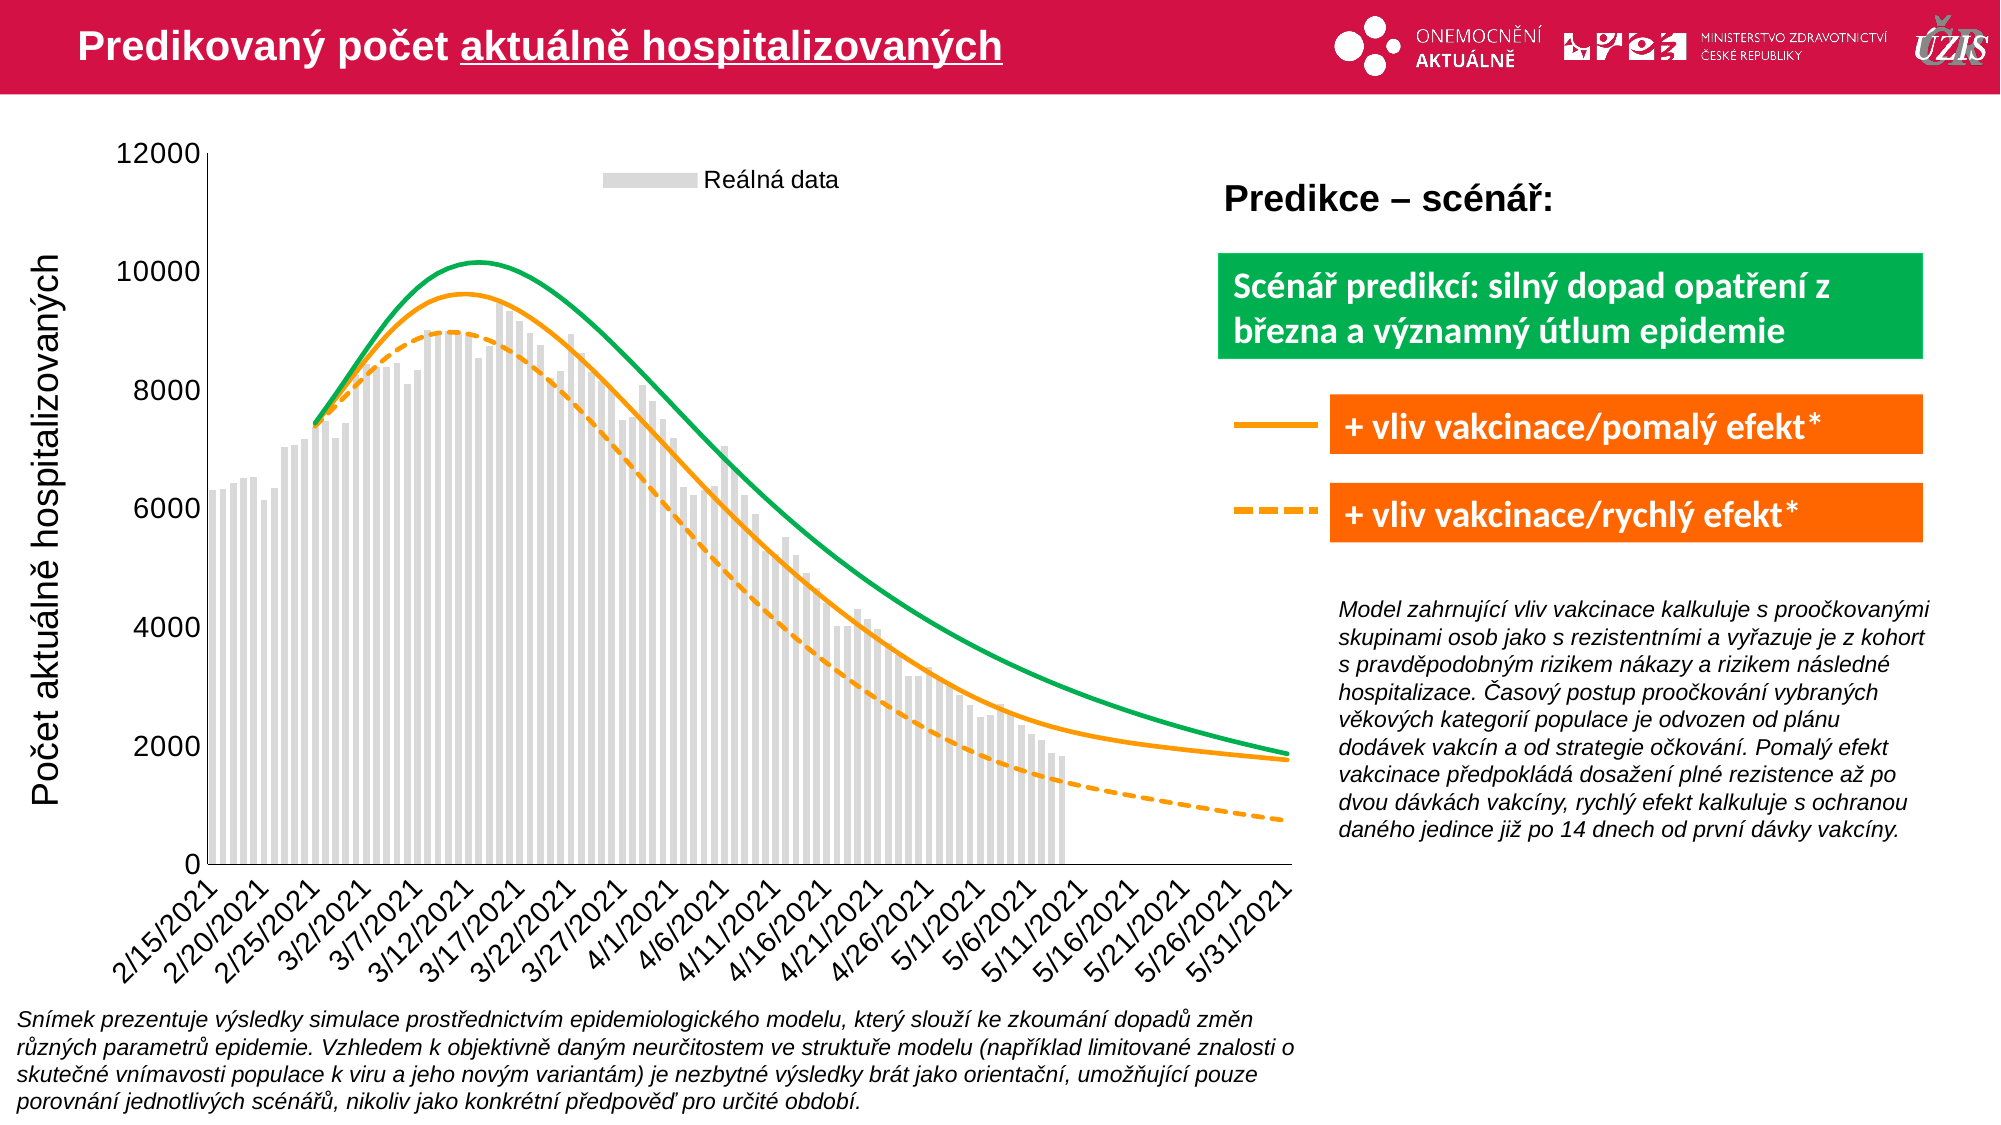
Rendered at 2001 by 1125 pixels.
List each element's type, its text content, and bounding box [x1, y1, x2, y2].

text_box Snímek prezentuje výsledky simulace prostřednictvím epidemiologického modelu, který slouží ke zkoumání dopadů změn různých parametrů epidemie. Vzhledem k objektivně daným neurčitostem ve struktuře modelu (například limitované znalosti o skutečné vnímavosti populace k viru a jeho novým variantám) je nezbytné výsledky brát jako orientační, umožňující pouze porovnání jednotlivých scénářů, nikoliv jako konkrétní předpověď pro určité období. [2, 997, 1345, 1122]
text_box Scénář predikcí: silný dopad opatření z března a významný útlum epidemie [1324, 253, 1923, 359]
text_box + vliv vakcinace/rychlý efekt* [1330, 482, 1923, 543]
text_box Počet aktuálně hospitalizovaných [12, 239, 73, 822]
chart [79, 118, 1324, 1008]
title Predikovaný počet aktuálně hospitalizovaných [62, 0, 1595, 95]
text_box Model zahrnující vliv vakcinace kalkuluje s proočkovanými skupinami osob jako s rezistentními a vyřazuje je z kohort s pravděpodobným rizikem nákazy a rizikem následné hospitalizace. Časový postup proočkování vybraných věkových kategorií populace je odvozen od plánu dodávek vakcín a od strategie očkování. Pomalý efekt vakcinace předpokládá dosažení plné rezistence až po dvou dávkách vakcíny, rychlý efekt kalkuluje s ochranou daného jedince již po 14 dnech od první dávky vakcíny. [1324, 587, 1948, 850]
text_box + vliv vakcinace/pomalý efekt* [1330, 394, 1923, 454]
text_box Predikce – scénář: [1324, 166, 1570, 227]
picture [1915, 15, 1989, 66]
picture [1595, 31, 1888, 60]
